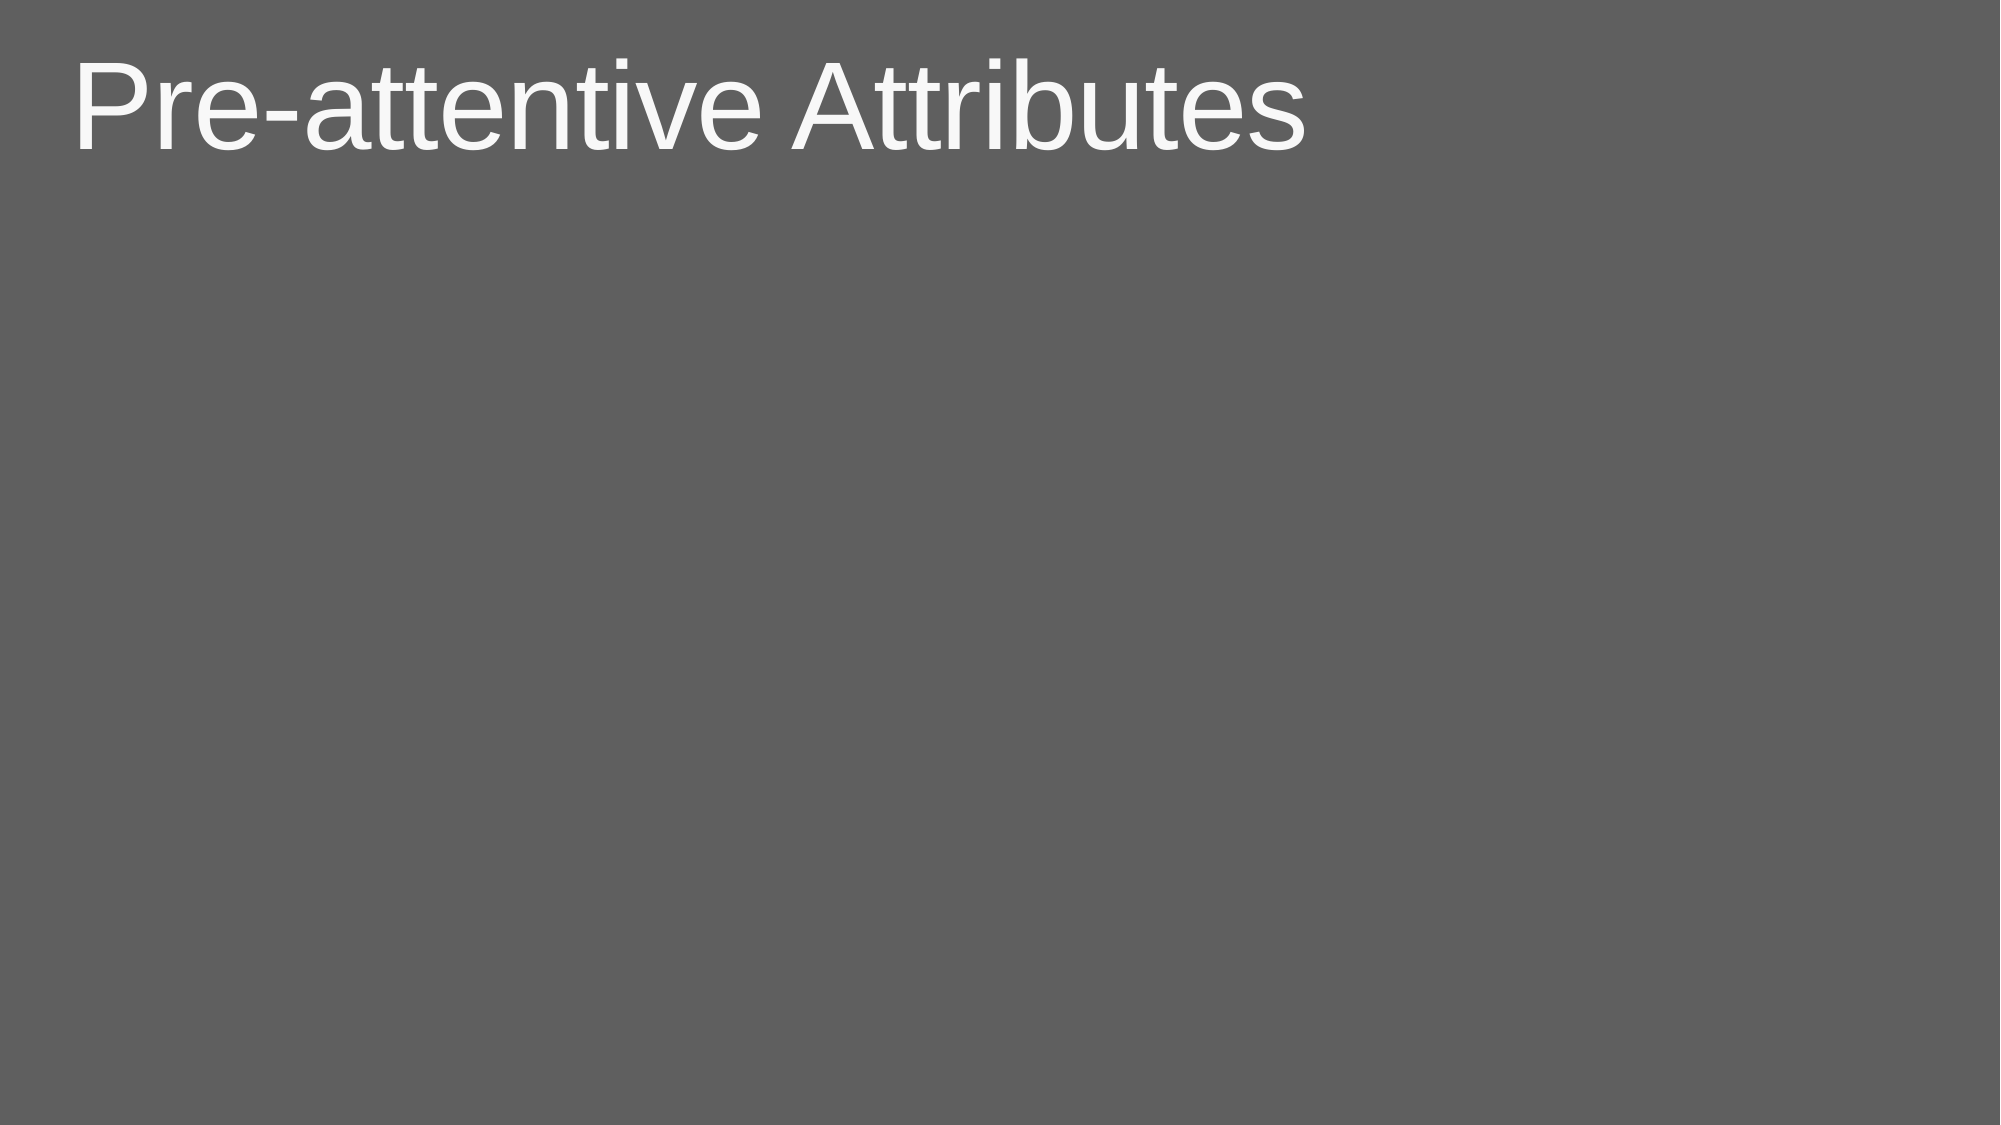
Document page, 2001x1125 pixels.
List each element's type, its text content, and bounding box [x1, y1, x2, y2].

title Pre-attentive Attributes [70, 45, 1930, 1071]
